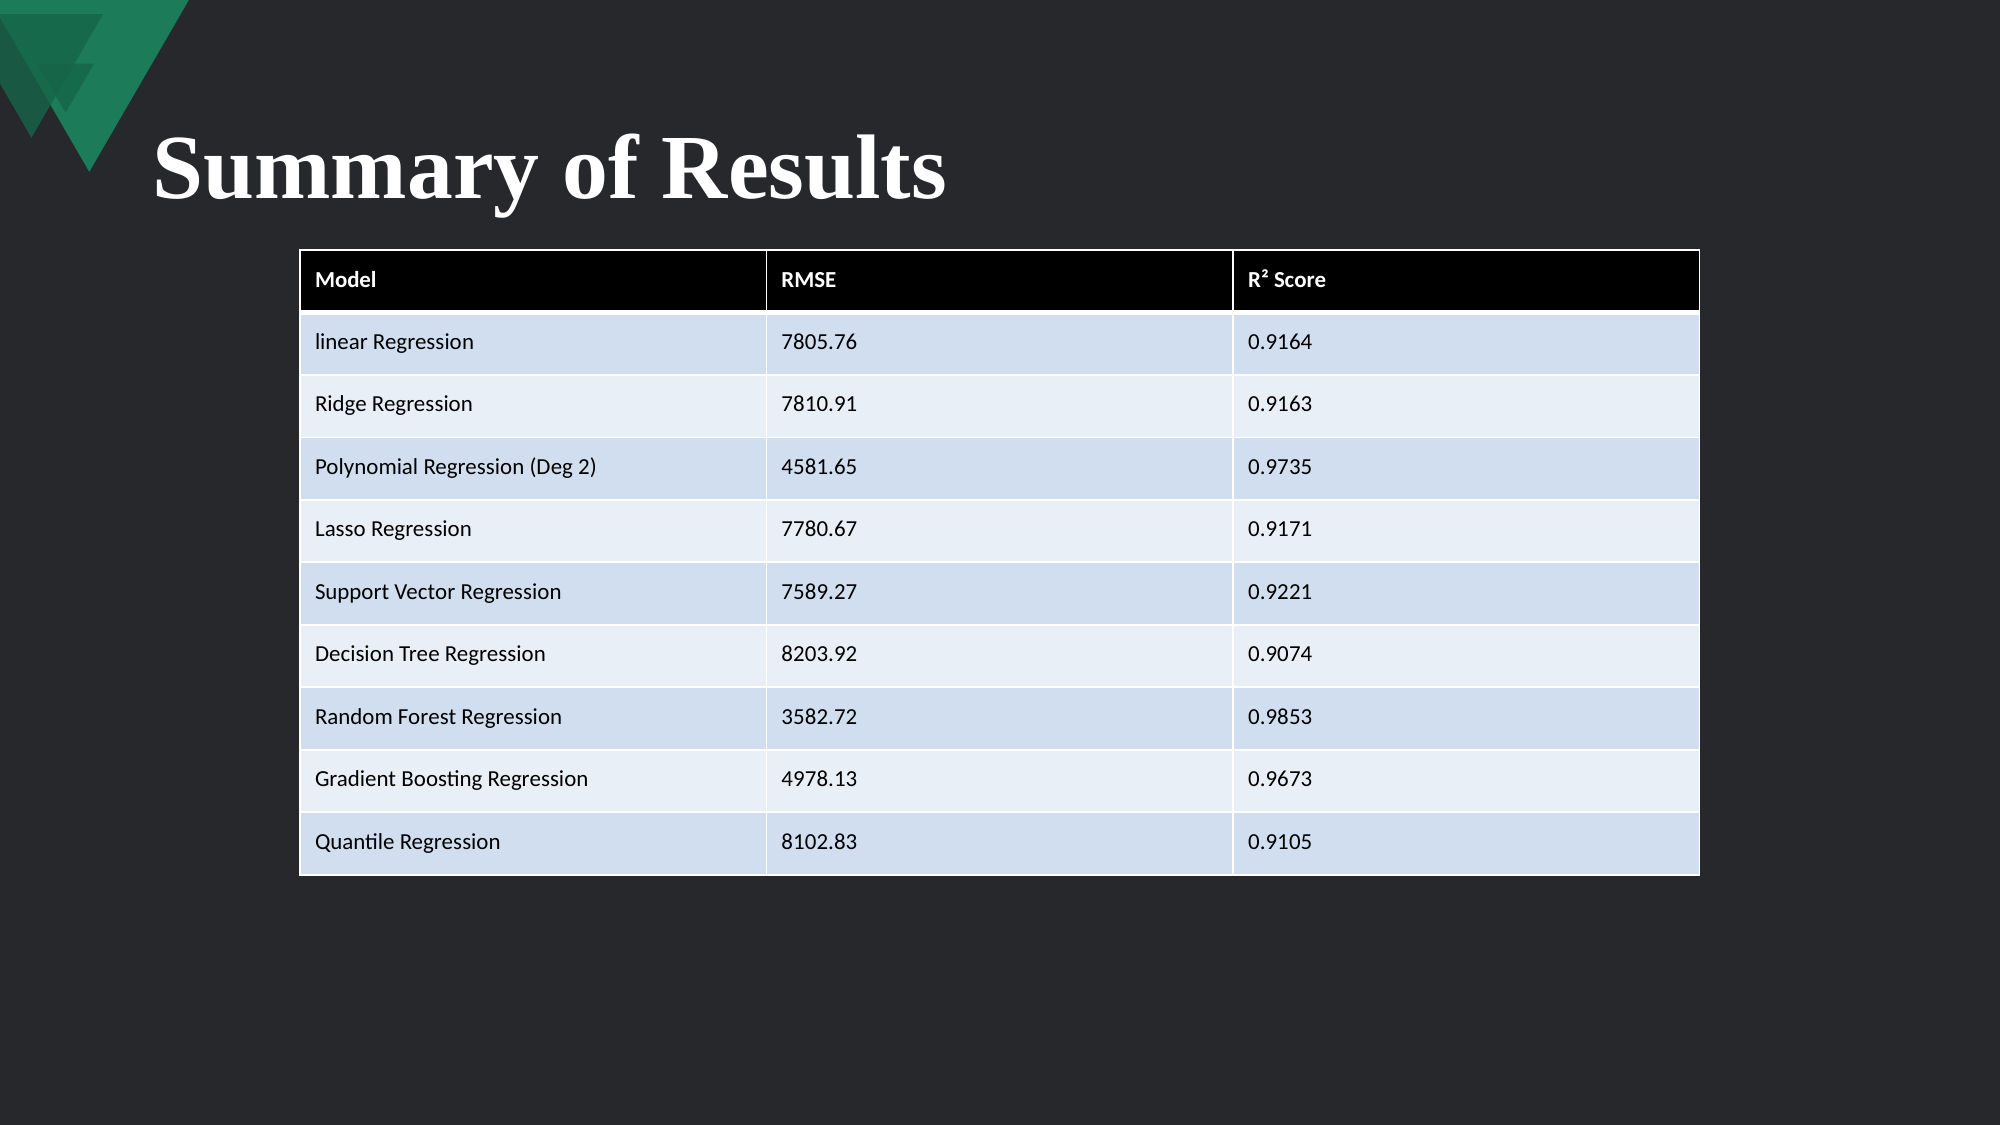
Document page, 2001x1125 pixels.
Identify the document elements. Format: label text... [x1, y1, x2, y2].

table_cell Quantile Regression [301, 813, 766, 874]
table_cell 0.9171 [1234, 501, 1699, 561]
table_cell Gradient Boosting Regression [301, 751, 766, 811]
table_cell 8203.92 [767, 626, 1232, 686]
title Summary of Results [137, 59, 1863, 278]
table_cell 0.9221 [1234, 563, 1699, 624]
table_cell 0.9105 [1234, 813, 1699, 874]
table_cell 0.9074 [1234, 626, 1699, 686]
table_cell 4978.13 [767, 751, 1232, 811]
table_cell 0.9673 [1234, 751, 1699, 811]
table_cell 0.9735 [1234, 438, 1699, 499]
table_cell Random Forest Regression [301, 688, 766, 749]
table_cell Polynomial Regression (Deg 2) [301, 438, 766, 499]
table_cell linear Regression [301, 315, 766, 374]
table_cell 7810.91 [767, 376, 1232, 437]
table_cell 7589.27 [767, 563, 1232, 624]
table_header R² Score [1234, 251, 1699, 310]
table_cell 8102.83 [767, 813, 1232, 874]
table_cell Ridge Regression [301, 376, 766, 437]
table_cell Decision Tree Regression [301, 626, 766, 686]
table_cell 0.9164 [1234, 315, 1699, 374]
table_cell 3582.72 [767, 688, 1232, 749]
table_cell 0.9163 [1234, 376, 1699, 437]
table_cell 4581.65 [767, 438, 1232, 499]
table_cell 7805.76 [767, 315, 1232, 374]
table_cell Support Vector Regression [301, 563, 766, 624]
table_header RMSE [767, 251, 1232, 310]
table_cell 0.9853 [1234, 688, 1699, 749]
table_cell 7780.67 [767, 501, 1232, 561]
table_cell Lasso Regression [301, 501, 766, 561]
table_header Model [301, 251, 766, 310]
